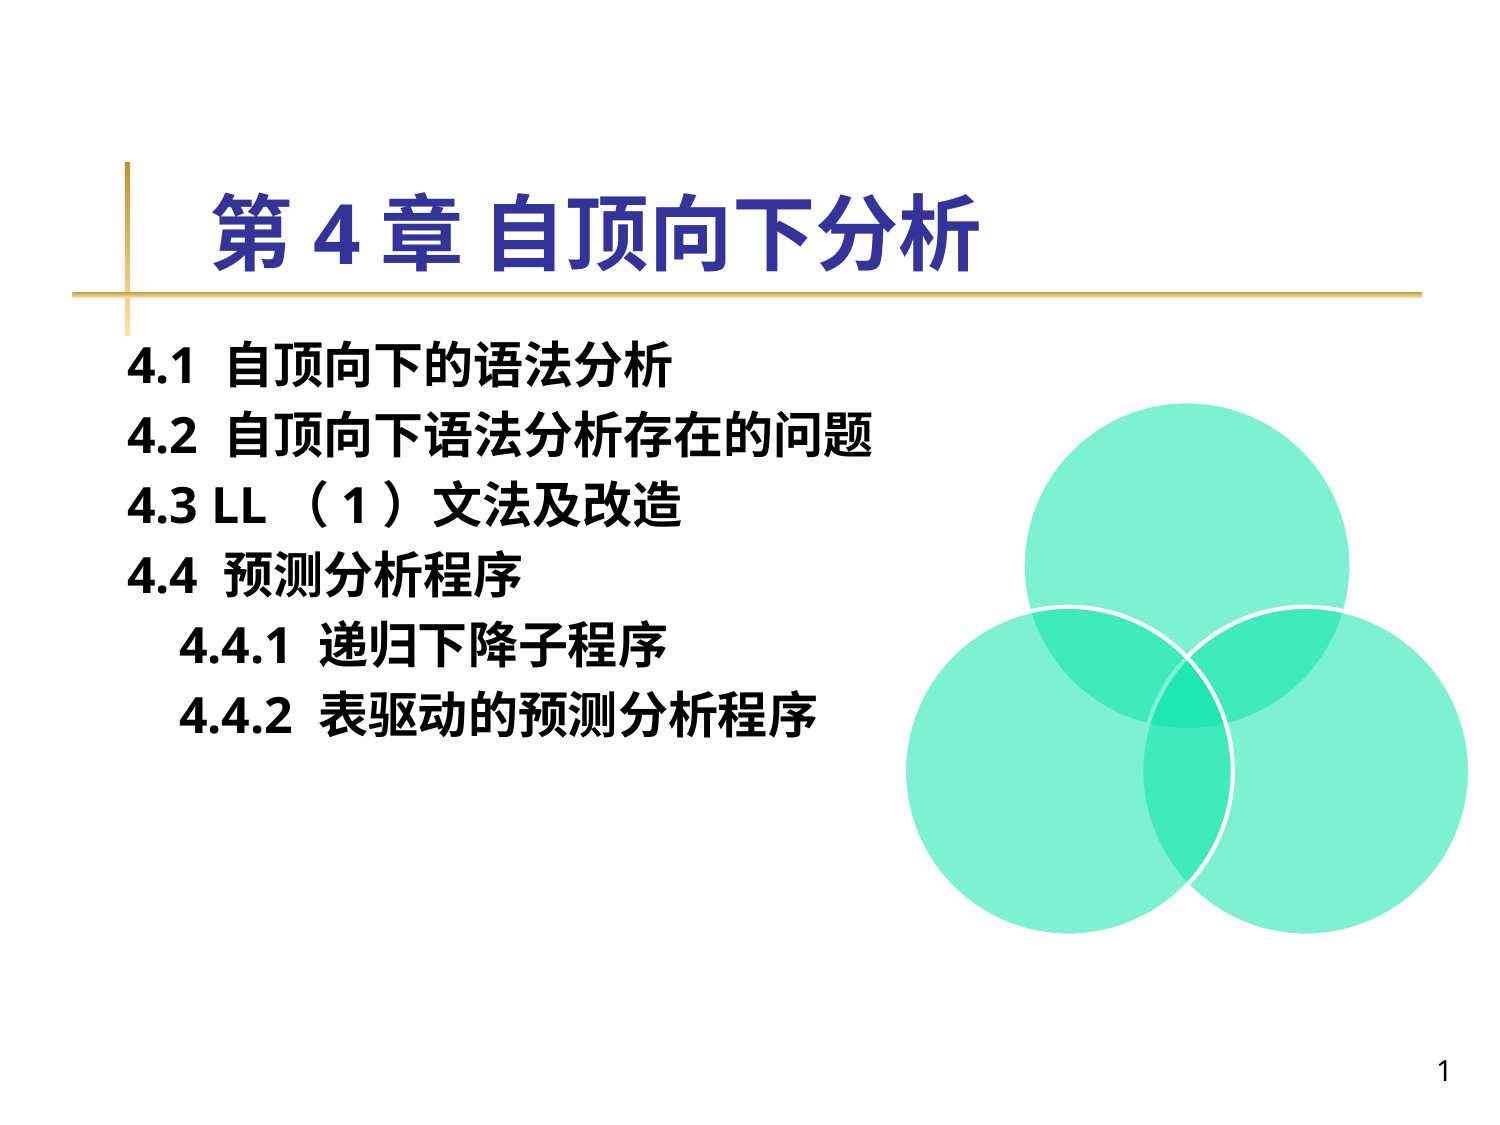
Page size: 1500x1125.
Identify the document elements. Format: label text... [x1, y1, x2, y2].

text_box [903, 385, 1471, 952]
title 第4章 自顶向下分析 [194, 101, 1471, 290]
slide_number 1 [1154, 1023, 1468, 1100]
list 4.1 自顶向下的语法分析 4.2 自顶向下语法分析存在的问题 4.3 LL（1）文法及改造 4.4 预测分析程序 4.4.1 递归下降子程序 4.4.2 表驱动的预测分析程序 [111, 326, 1353, 1011]
